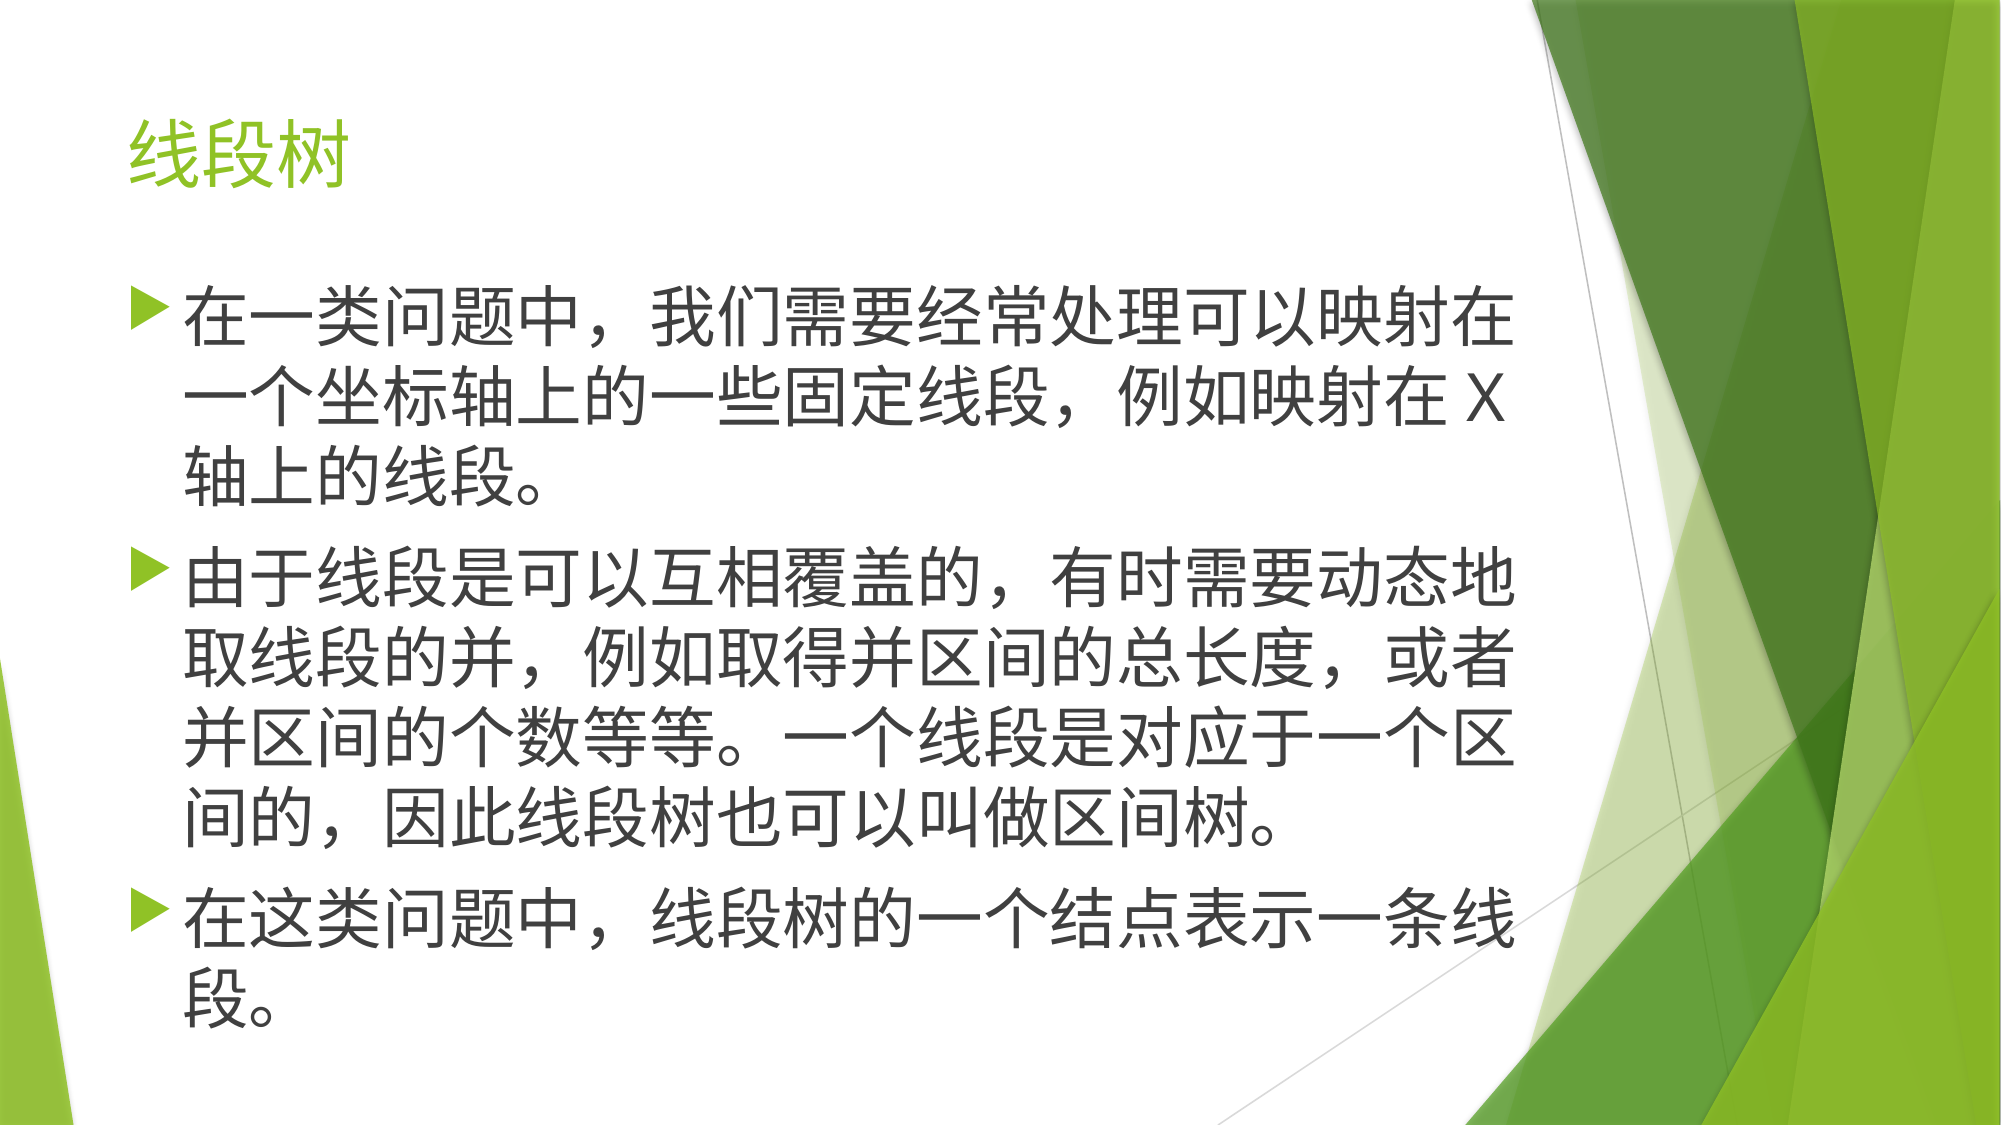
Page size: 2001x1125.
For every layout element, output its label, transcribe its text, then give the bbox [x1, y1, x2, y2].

list 在一类问题中，我们需要经常处理可以映射在一个坐标轴上的一些固定线段，例如映射在X轴上的线段。 由于线段是可以互相覆盖的，有时需要动态地取线段的并，例如取得并区间的总长度，或者并区间的个数等等。一个线段是对应于一个区间的，因此线段树也可以叫做区间树。 在这类问题中，线段树的一个结点表示一条线段。 [111, 266, 1577, 1125]
title 线段树 [111, 99, 1522, 222]
